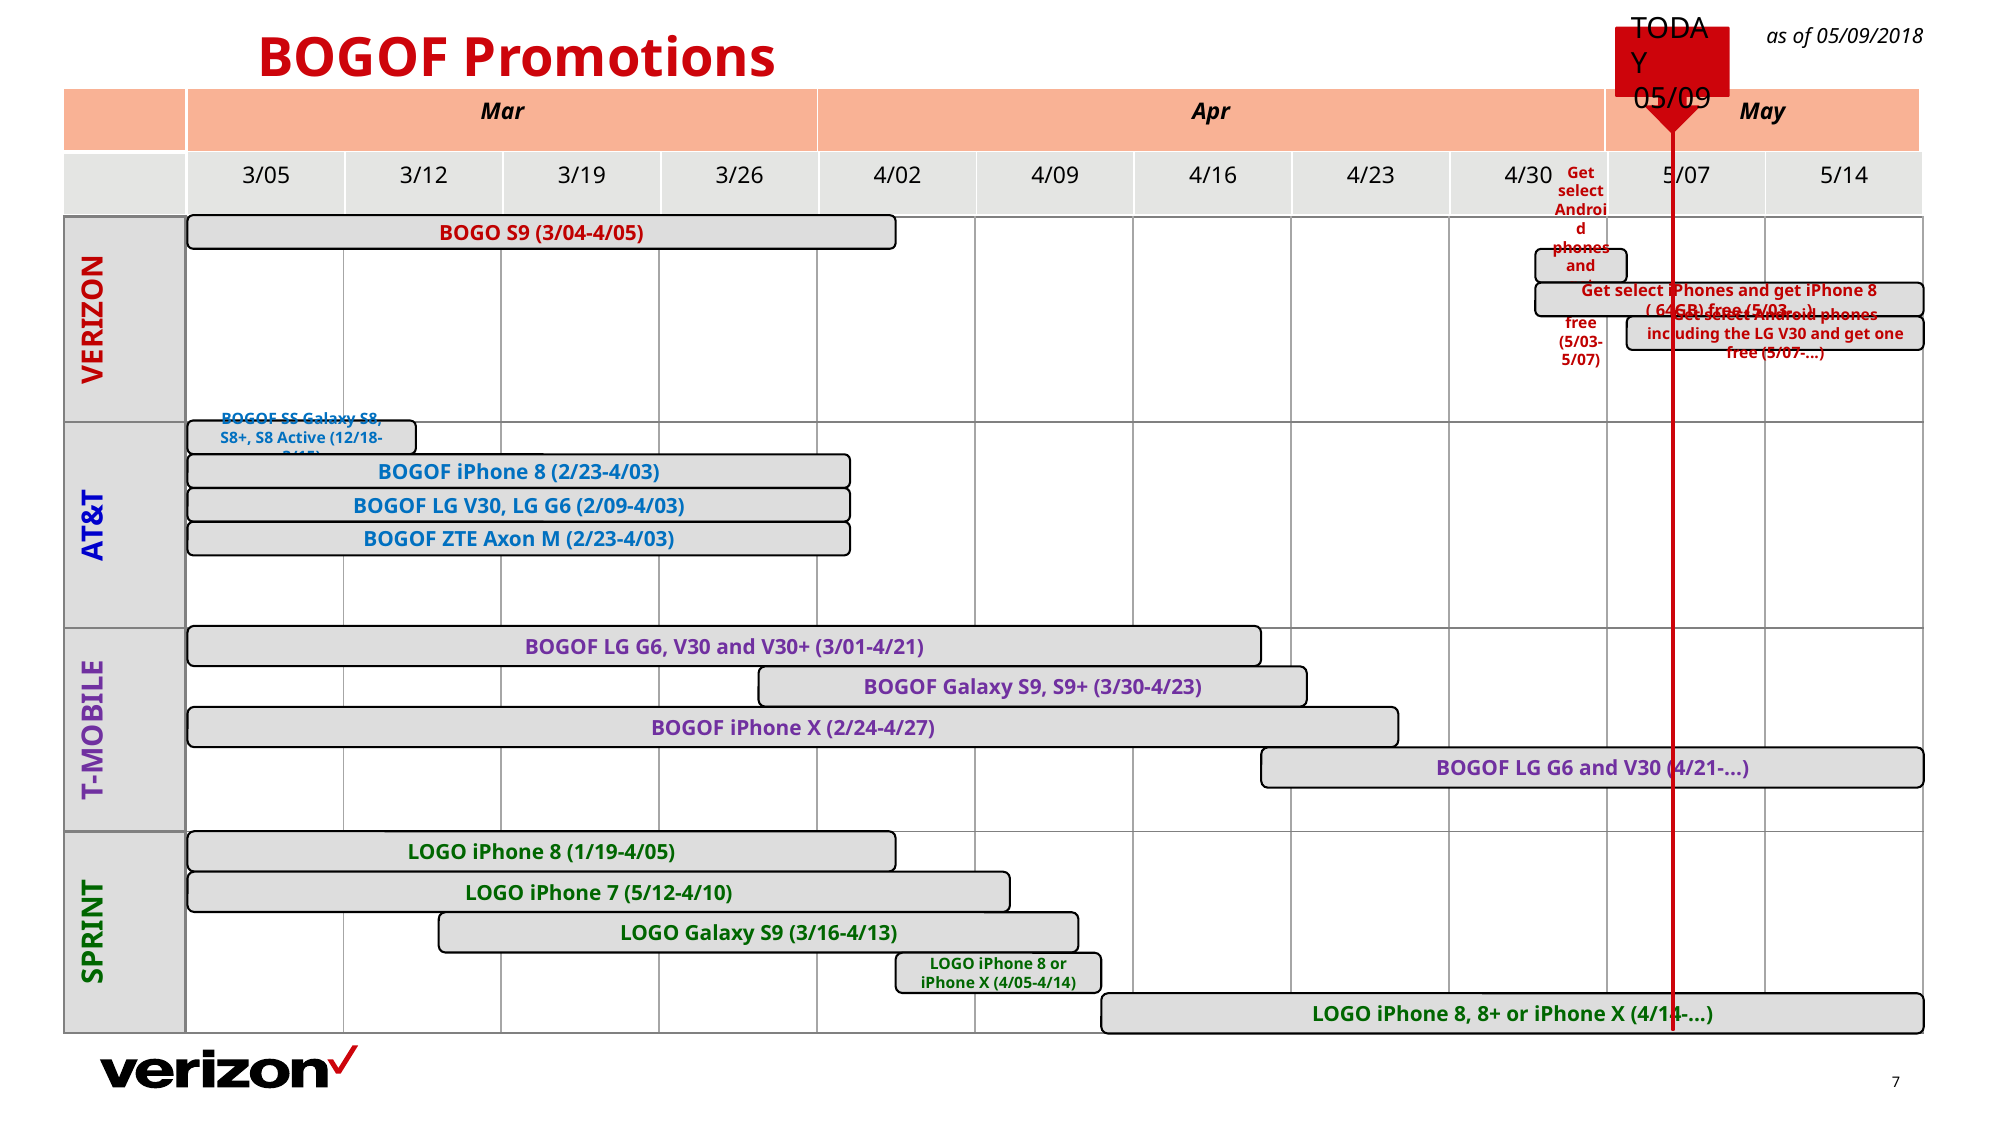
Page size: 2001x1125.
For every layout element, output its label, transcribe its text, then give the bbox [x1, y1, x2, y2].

table_cell [1261, 629, 1290, 665]
table_header [1608, 318, 1671, 421]
table_cell [1134, 423, 1290, 627]
table_cell [976, 423, 1132, 624]
table_header 3/12 [346, 152, 502, 214]
text_box BOGO S9 (3/04-4/05) [186, 214, 897, 250]
table_cell SPRINT [65, 833, 184, 1032]
table_cell [660, 423, 816, 453]
table_cell [1134, 749, 1290, 831]
table_header 5/07 [1609, 152, 1671, 214]
table_header [64, 89, 185, 150]
table_header [660, 250, 816, 421]
table_cell [502, 423, 658, 453]
table_cell [187, 554, 343, 627]
table_header [976, 218, 1132, 421]
table_cell [502, 668, 658, 705]
table_header Mar [188, 89, 817, 151]
table_cell [1675, 832, 1764, 992]
table_header 3/26 [662, 152, 818, 214]
text_box LOGO iPhone 8 (1/19-4/05) [186, 830, 897, 871]
text_box LOGO iPhone 8, 8+ or iPhone X (4/14-...) [1100, 992, 1925, 1035]
table_cell [660, 668, 758, 705]
table_header [344, 250, 500, 421]
text_box BOGOF iPhone X (2/24-4/27) [186, 705, 1400, 749]
text_box LOGO Galaxy S9 (3/16-4/13) [437, 911, 1080, 954]
table_cell [660, 749, 816, 830]
table_cell [895, 832, 974, 870]
table_cell [502, 557, 658, 624]
table_cell [1292, 789, 1448, 831]
table_cell AT&T [65, 423, 184, 627]
table_cell [1766, 423, 1922, 627]
text_box LOGO iPhone 7 (5/12-4/10) [186, 870, 1011, 914]
table_cell [1675, 423, 1764, 627]
table_header 4/02 [820, 152, 976, 214]
table_cell [187, 910, 343, 1032]
table_cell [818, 749, 974, 831]
table_cell [1766, 629, 1922, 747]
table_cell [1450, 423, 1606, 627]
text_box [1671, 133, 1675, 1031]
text_box BOGOF Galaxy S9, S9+ (3/30-4/23) [757, 665, 1308, 705]
text_box Get select Android phones and get one free (5/03-5/07) [1534, 247, 1628, 283]
table_header May [1675, 89, 1919, 151]
table_header Apr [818, 89, 1604, 151]
text_box BOGOF LG G6 and V30 (4/21-...) [1260, 746, 1671, 789]
table_cell [64, 154, 185, 214]
table_cell [344, 749, 500, 830]
table_header [187, 248, 343, 421]
table_cell [1292, 832, 1448, 992]
table_cell [1766, 832, 1922, 993]
text_box TODAY 05/09 [1615, 26, 1730, 134]
table_header 3/19 [504, 152, 660, 214]
table_cell [818, 954, 974, 1032]
table_header [818, 218, 974, 421]
table_header 4/23 [1293, 152, 1449, 214]
table_header 4/30 [1451, 152, 1607, 214]
table_cell [187, 664, 343, 709]
table_cell [344, 557, 500, 624]
table_header [1675, 218, 1764, 281]
text_box Get select Android phones including the LG V30 and get one free (5/07-...) [1675, 315, 1925, 351]
table_cell [1675, 789, 1764, 831]
text_box Get select iPhones and get iPhone 8 ( 64GB) free (5/03-...) [1675, 281, 1925, 316]
slide_number 7 [1850, 1053, 1900, 1091]
table_cell [1450, 832, 1606, 992]
table_cell [1608, 832, 1671, 992]
table_cell [660, 557, 816, 624]
table_cell [344, 914, 500, 1032]
text_box BOGOF iPhone 8 (2/23-4/03) [186, 453, 852, 488]
table_cell [344, 668, 500, 705]
table_header May [1606, 89, 1671, 151]
text_box as of 05/09/2018 [1751, 15, 1939, 55]
table_cell [1450, 789, 1606, 831]
text_box Get select Android phones including the LG V30 and get one free (5/07-...) [1625, 315, 1671, 351]
text_box BOGOF ZTE Axon M (2/23-4/03) [186, 520, 852, 557]
table_header 4/16 [1135, 152, 1291, 214]
table_cell [187, 745, 343, 831]
table_header [502, 250, 658, 421]
table_header 5/07 [1675, 152, 1765, 214]
table_header VERIZON [65, 218, 184, 421]
table_header [1608, 218, 1671, 281]
table_header [1766, 218, 1922, 282]
table_header [1675, 351, 1764, 421]
table_cell [1608, 789, 1671, 831]
table_cell [1134, 832, 1290, 992]
table_header [1292, 218, 1448, 421]
table_cell T-MOBILE [65, 629, 184, 830]
table_cell [1450, 629, 1606, 746]
text_box LOGO iPhone 8 or iPhone X (4/05-4/14) [894, 951, 1103, 995]
table_cell [1766, 788, 1922, 831]
table_header 5/14 [1766, 152, 1922, 214]
table_cell [416, 423, 500, 453]
table_header [1134, 218, 1290, 421]
text_box BOGOF Promotions [242, 14, 793, 87]
table_cell [502, 954, 658, 1032]
table_cell [1608, 629, 1671, 746]
table_cell [1292, 629, 1448, 746]
table_header 3/05 [188, 152, 344, 214]
table_cell [976, 749, 1132, 831]
table_cell [976, 832, 1132, 1032]
text_box BOGOF LG G6 and V30 (4/21-...) [1675, 746, 1925, 789]
table_cell [818, 423, 974, 624]
table_cell [1675, 629, 1764, 746]
table_header [1766, 351, 1922, 421]
table_cell [1292, 423, 1448, 627]
table_cell [502, 749, 658, 830]
text_box BOGOF SS Galaxy S8, S8+, S8 Active (12/18-3/15) [186, 419, 417, 454]
text_box BOGOF LG V30, LG G6 (2/09-4/03) [186, 486, 852, 522]
table_header [1450, 218, 1606, 421]
text_box Get select iPhones and get iPhone 8 ( 64GB) free (5/03-...) [1534, 281, 1671, 318]
text_box BOGOF LG G6, V30 and V30+ (3/01-4/21) [186, 624, 1263, 668]
table_header 4/09 [977, 152, 1133, 214]
table_cell [1608, 423, 1671, 627]
table_cell [660, 954, 816, 1032]
